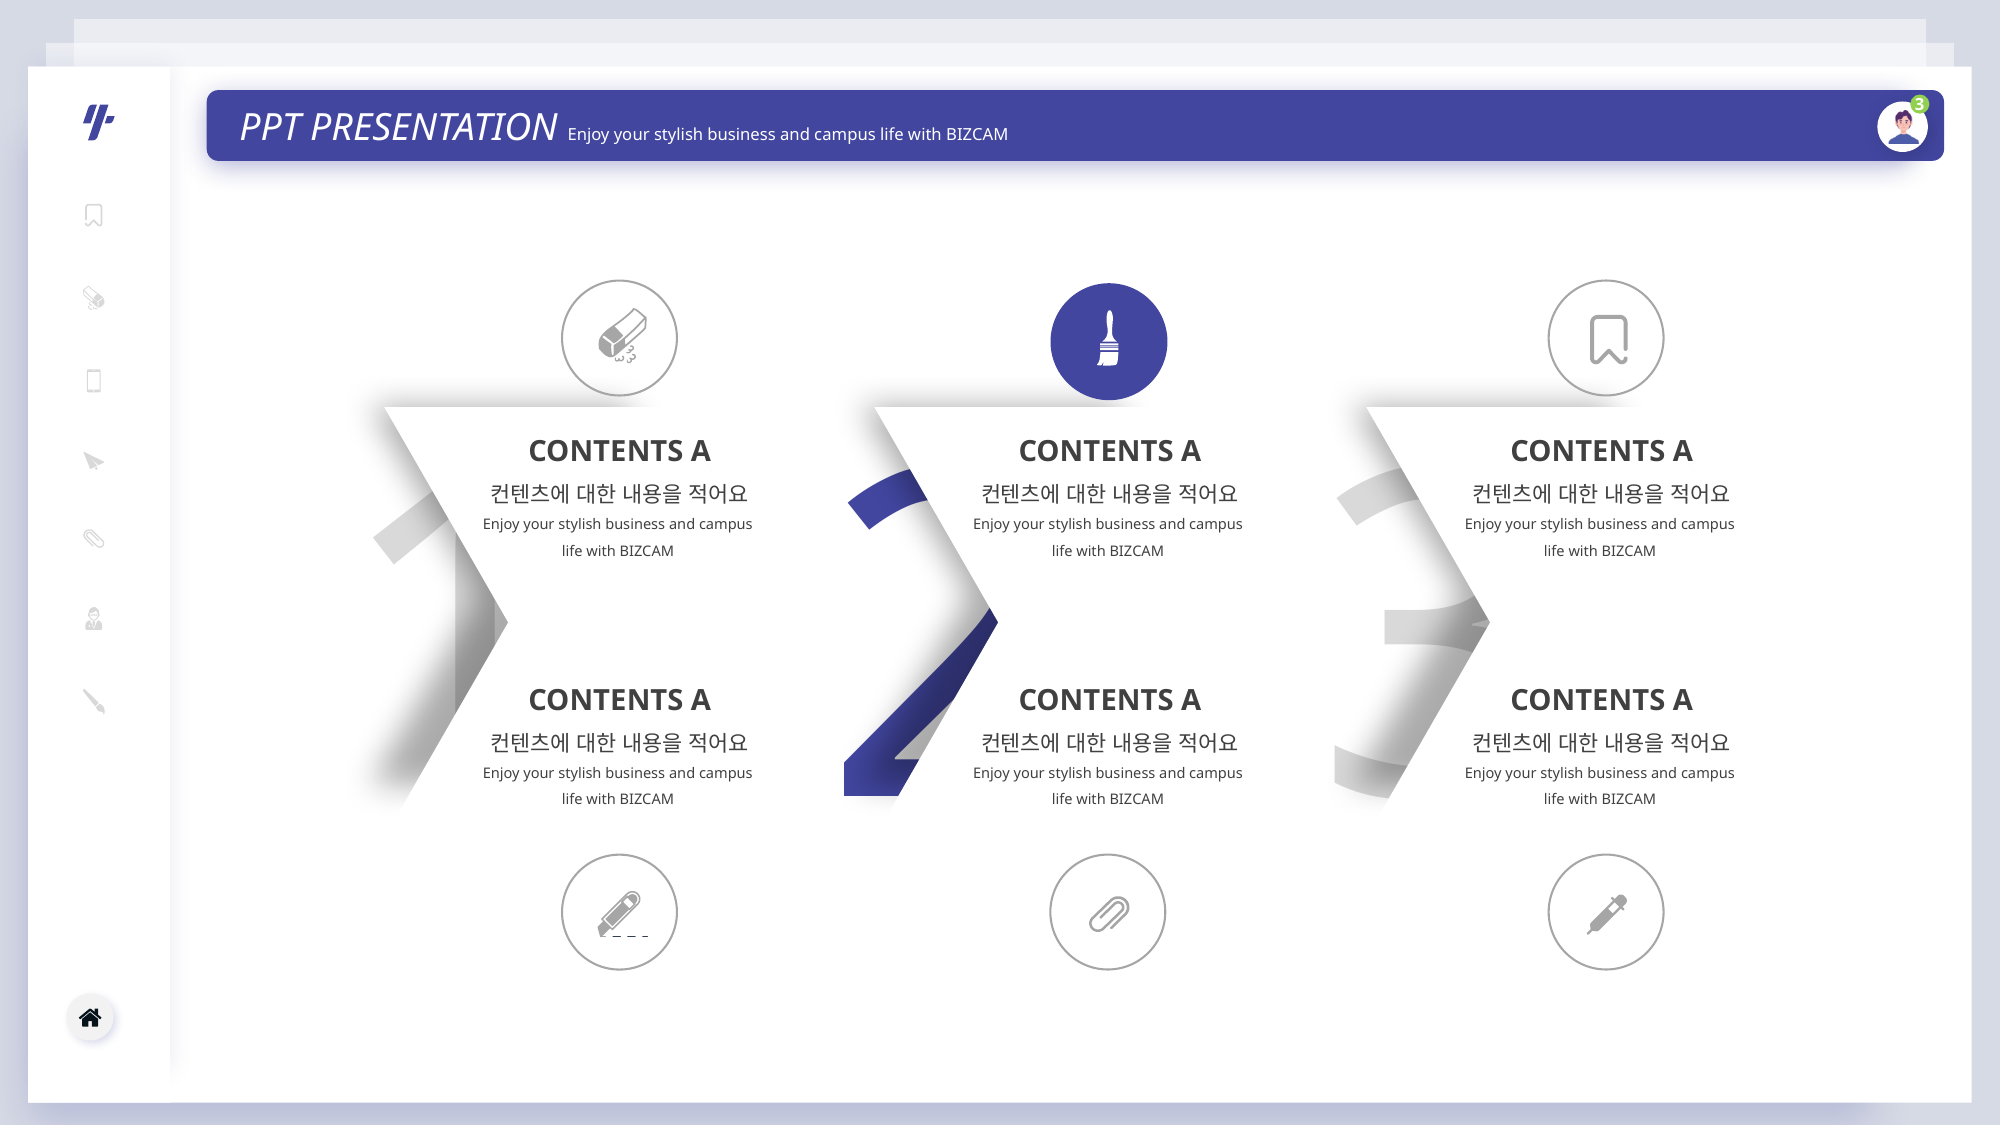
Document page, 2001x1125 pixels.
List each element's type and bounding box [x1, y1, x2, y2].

text_box [1097, 310, 1119, 366]
text_box [561, 280, 677, 396]
text_box [561, 854, 677, 970]
text_box [28, 19, 1972, 1103]
text_box [1050, 854, 1166, 970]
text_box [1548, 854, 1664, 970]
text_box [1548, 280, 1664, 396]
